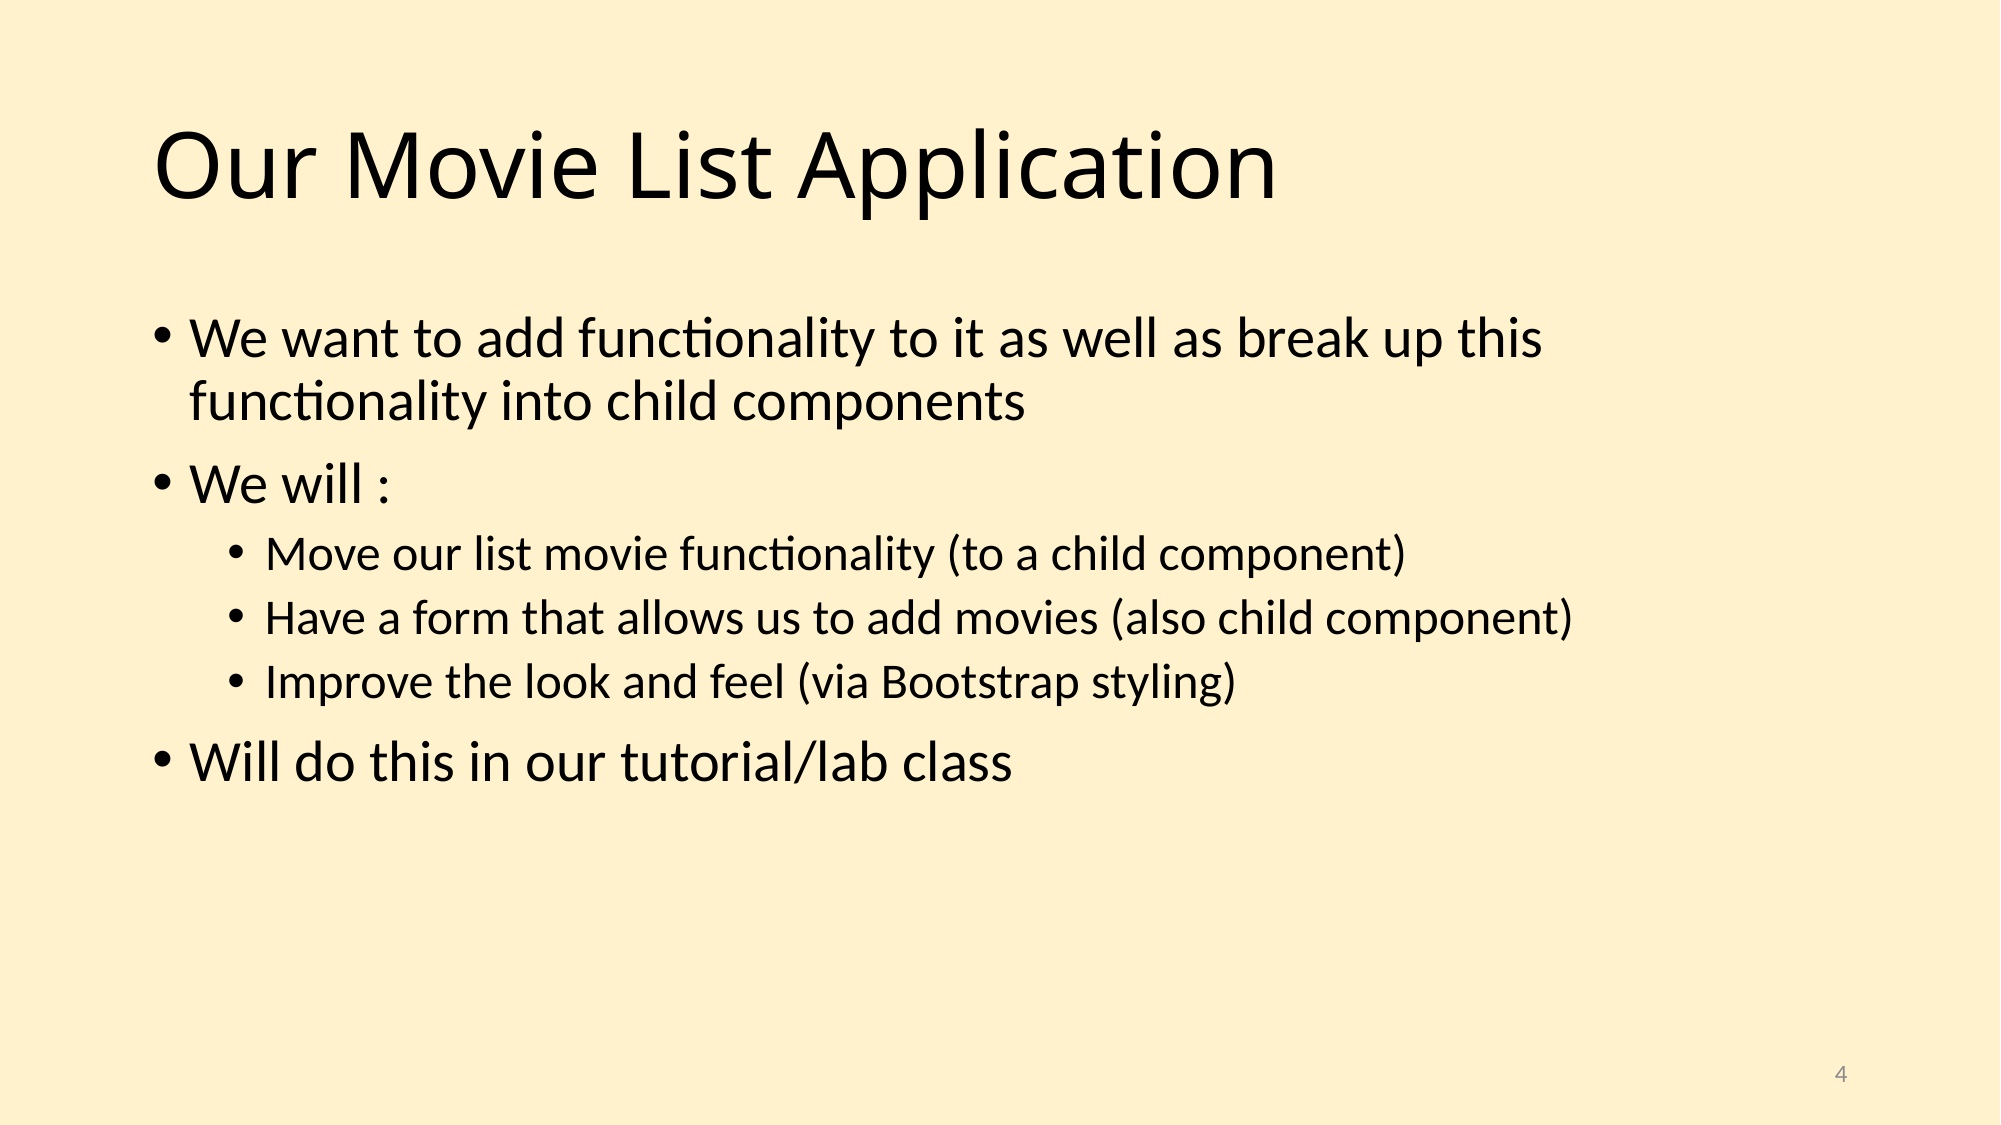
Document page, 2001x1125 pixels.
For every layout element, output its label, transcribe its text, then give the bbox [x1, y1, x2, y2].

slide_number 4 [1412, 1042, 1863, 1103]
title Our Movie List Application [137, 59, 1863, 278]
list We want to add functionality to it as well as break up this functionality into child components We will : Move our list movie functionality (to a child component) Have a form that allows us to add movies (also child component) Improve the look and feel (via Bootstrap styling) Will do this in our tutorial/lab class [137, 299, 1863, 1014]
